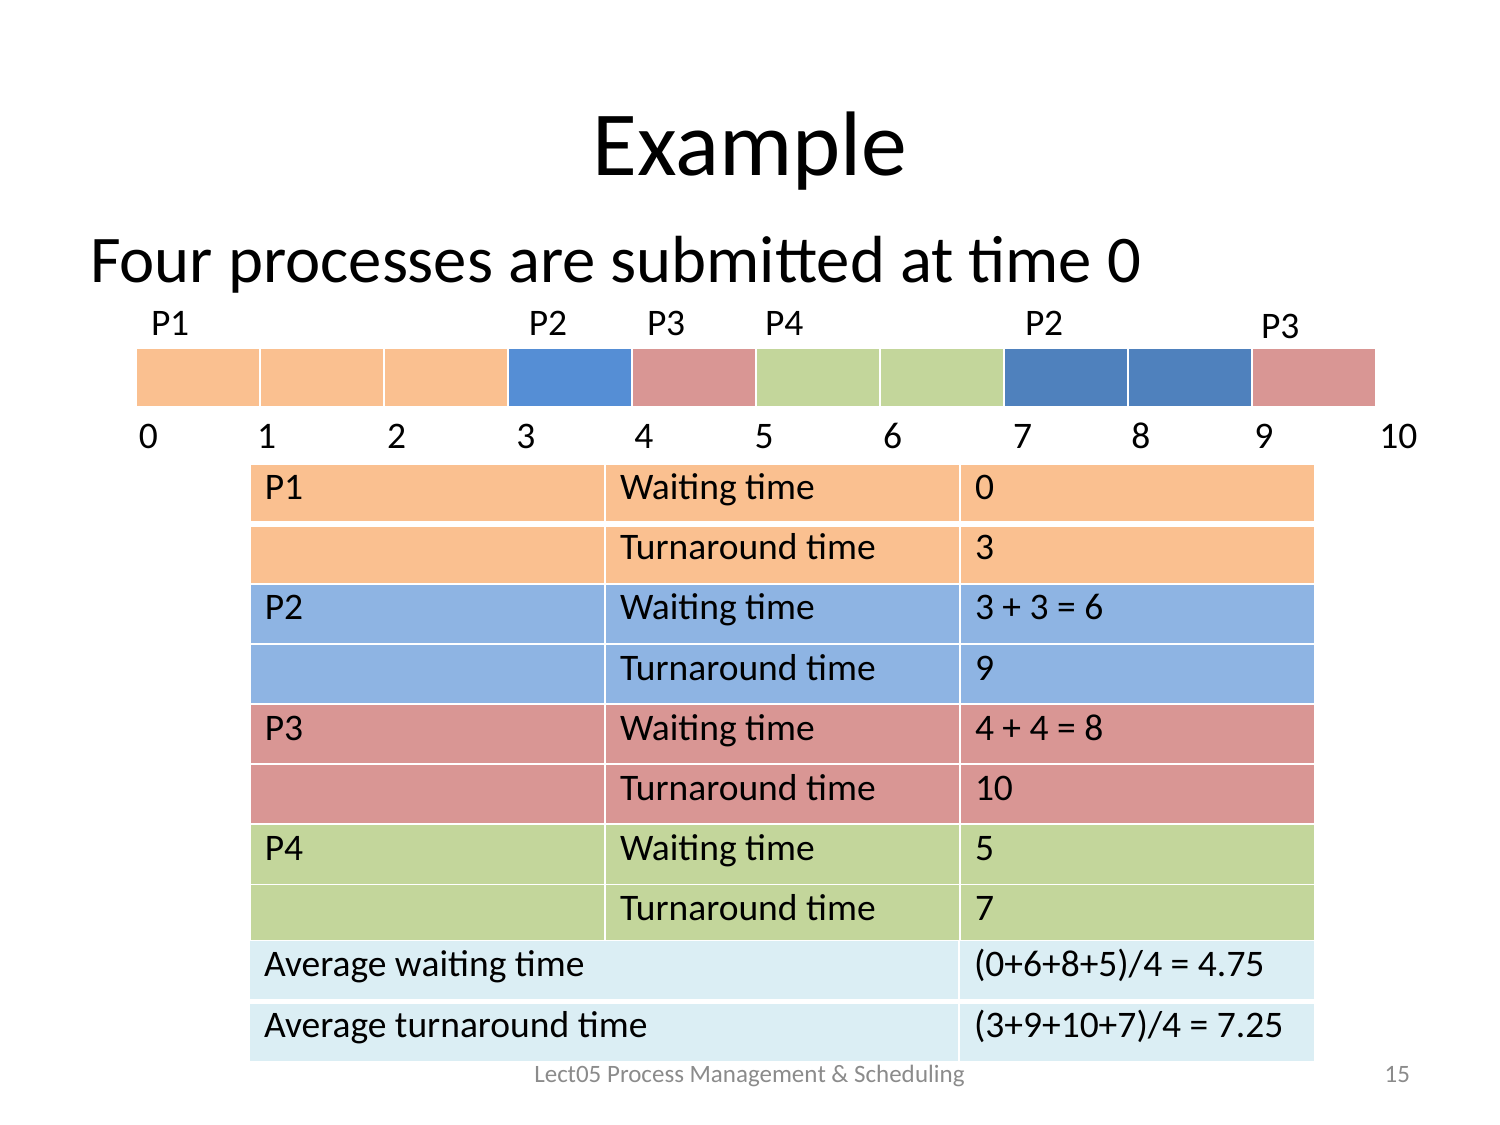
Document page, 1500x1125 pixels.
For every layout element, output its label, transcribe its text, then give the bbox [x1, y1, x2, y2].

title Example [75, 45, 1425, 208]
text_box P2 [1010, 290, 1079, 351]
slide_number 15 [1074, 1042, 1425, 1103]
table_cell 7 [961, 885, 1314, 940]
text_box 4 [619, 403, 669, 463]
table_cell 9 [961, 645, 1314, 703]
table_cell Waiting time [606, 585, 959, 643]
text_box 5 [739, 403, 789, 463]
table_cell P2 [251, 585, 604, 643]
table_cell 4 + 4 = 8 [961, 705, 1314, 763]
table_header [757, 349, 879, 406]
text_box 8 [1116, 403, 1166, 463]
text_box 10 [1364, 403, 1433, 464]
table_cell Average turnaround time [250, 1004, 958, 1061]
table_header [881, 349, 1003, 406]
text_box P2 [514, 290, 583, 351]
table_header [385, 349, 507, 406]
table_header [633, 349, 755, 406]
table_cell Turnaround time [606, 885, 959, 940]
table_cell [251, 765, 604, 823]
table_cell [251, 885, 604, 940]
table_cell Turnaround time [606, 527, 959, 583]
text_box 3 [501, 403, 551, 463]
table_header [1253, 349, 1375, 406]
table_cell Waiting time [606, 825, 959, 884]
table_header [137, 349, 259, 406]
text_box 1 [242, 403, 292, 464]
table_header [1005, 349, 1127, 406]
text_box 9 [1239, 404, 1289, 463]
table_cell 3 + 3 = 6 [961, 585, 1314, 643]
table_cell [251, 645, 604, 703]
table_header (0+6+8+5)/4 = 4.75 [960, 941, 1314, 999]
table_header [1129, 349, 1251, 406]
text_box 0 [124, 403, 173, 464]
list Four processes are submitted at time 0 [75, 208, 1425, 368]
table_cell Turnaround time [606, 765, 959, 823]
text_box 2 [372, 403, 422, 463]
text_box P3 [1246, 293, 1315, 354]
table_cell P3 [251, 705, 604, 763]
table_cell (3+9+10+7)/4 = 7.25 [960, 1004, 1314, 1061]
table_cell P4 [251, 825, 604, 884]
text_box 7 [998, 403, 1048, 463]
text_box P4 [750, 290, 819, 351]
table_header Waiting time [606, 465, 959, 521]
table_header [261, 349, 383, 406]
table_cell Waiting time [606, 705, 959, 763]
table_cell [251, 527, 604, 583]
table_cell Turnaround time [606, 645, 959, 703]
text_box 6 [868, 403, 918, 463]
table_cell 10 [961, 765, 1314, 823]
text_box P1 [136, 290, 205, 351]
table_header P1 [251, 465, 604, 521]
table_cell 5 [961, 825, 1314, 884]
text_box P3 [632, 290, 701, 351]
table_header Average waiting time [250, 941, 958, 999]
table_header 0 [961, 465, 1314, 521]
table_header [509, 349, 631, 406]
footer Lect05 Process Management & Scheduling [512, 1042, 988, 1103]
table_cell 3 [961, 527, 1314, 583]
